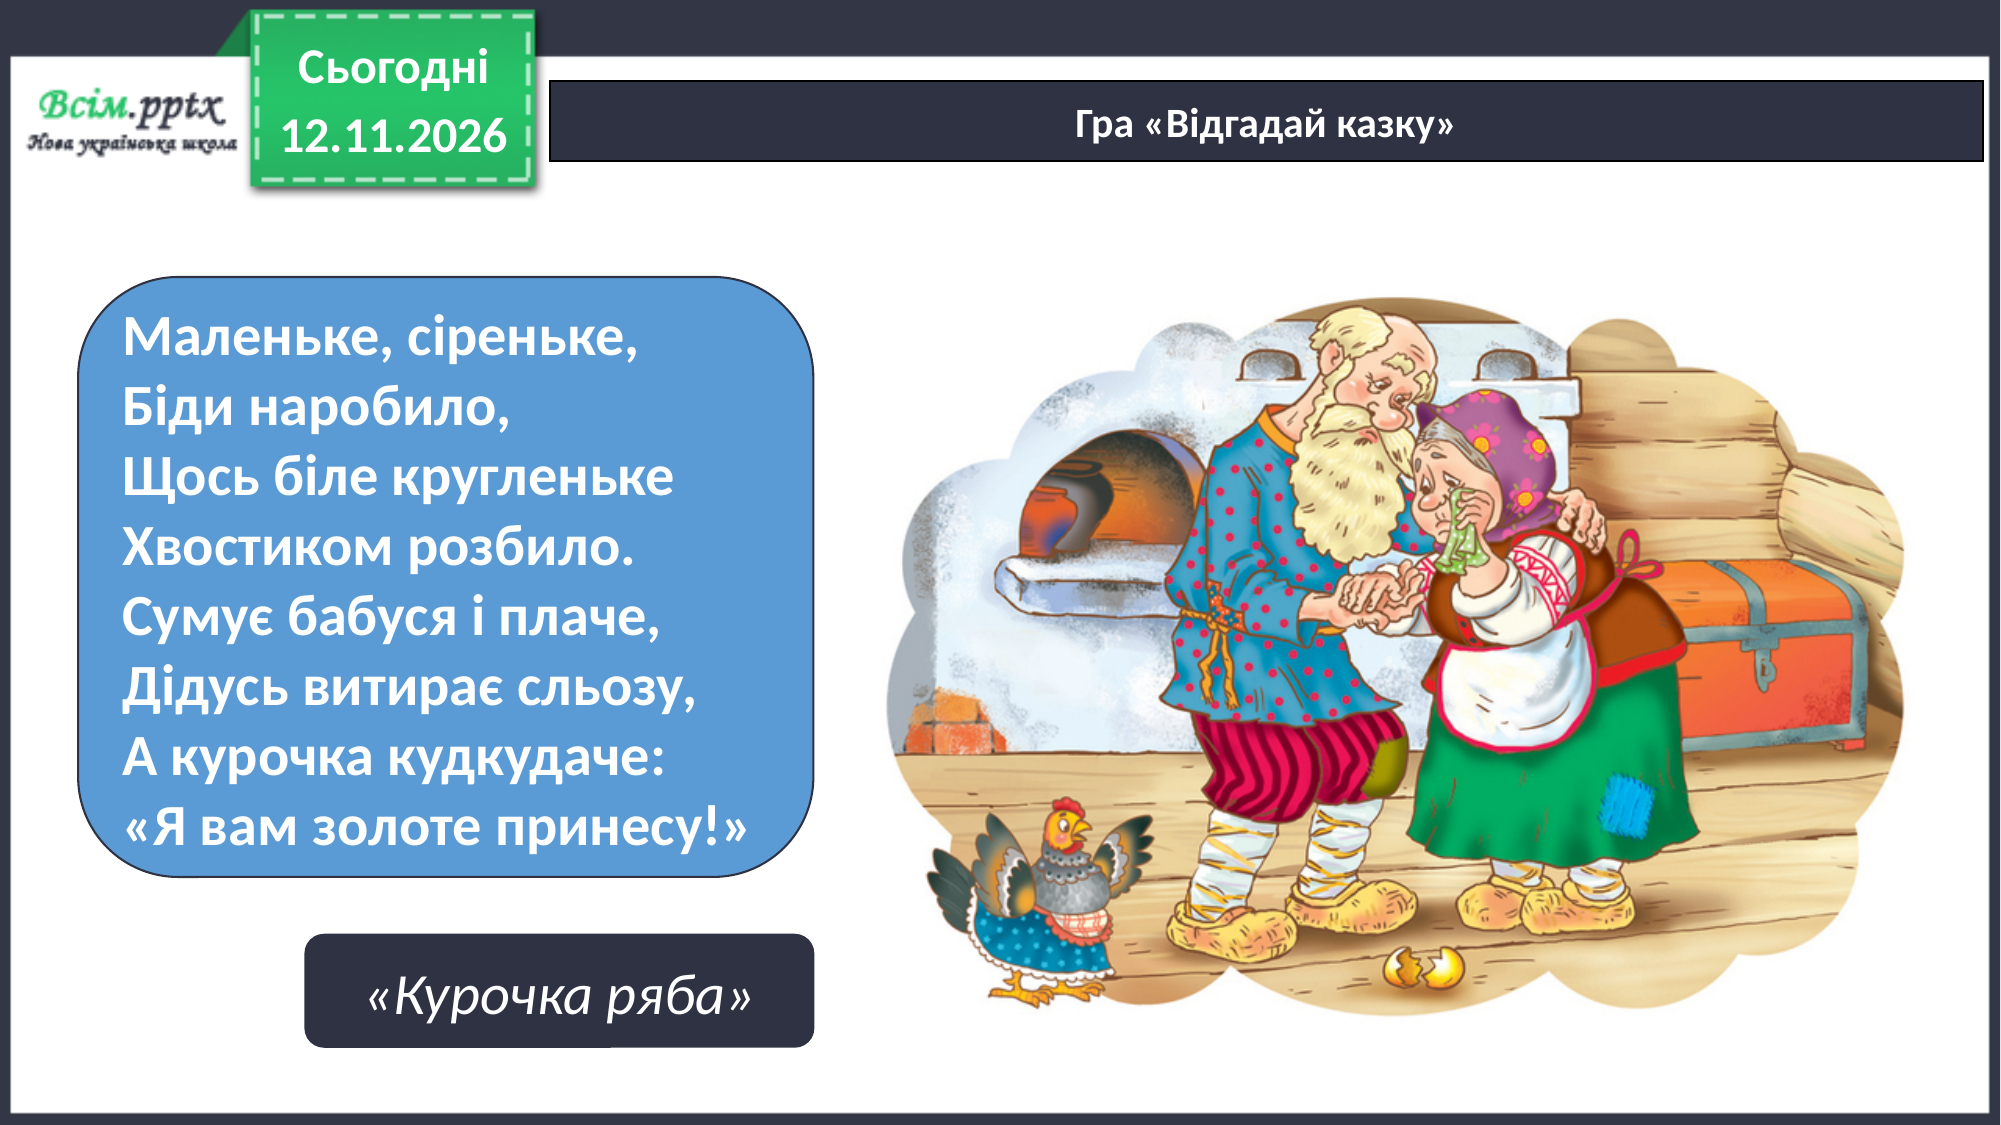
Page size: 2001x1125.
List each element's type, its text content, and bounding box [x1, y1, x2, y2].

picture [0, 0, 2001, 1125]
text_box «Курочка ряба» [304, 933, 815, 1048]
text_box Маленьке, сіреньке, Біди наробило, Щось біле кругленьке Хвостиком розбило. Сумує бабуся і плаче, Дідусь витирає сльозу, А курочка кудкудаче: «Я вам золоте принесу!» [77, 275, 815, 879]
text_box 25.02.2022 [263, 101, 524, 164]
text_box Гра «Відгадай казку» [549, 80, 1984, 162]
text_box Сьогодні [284, 26, 535, 101]
